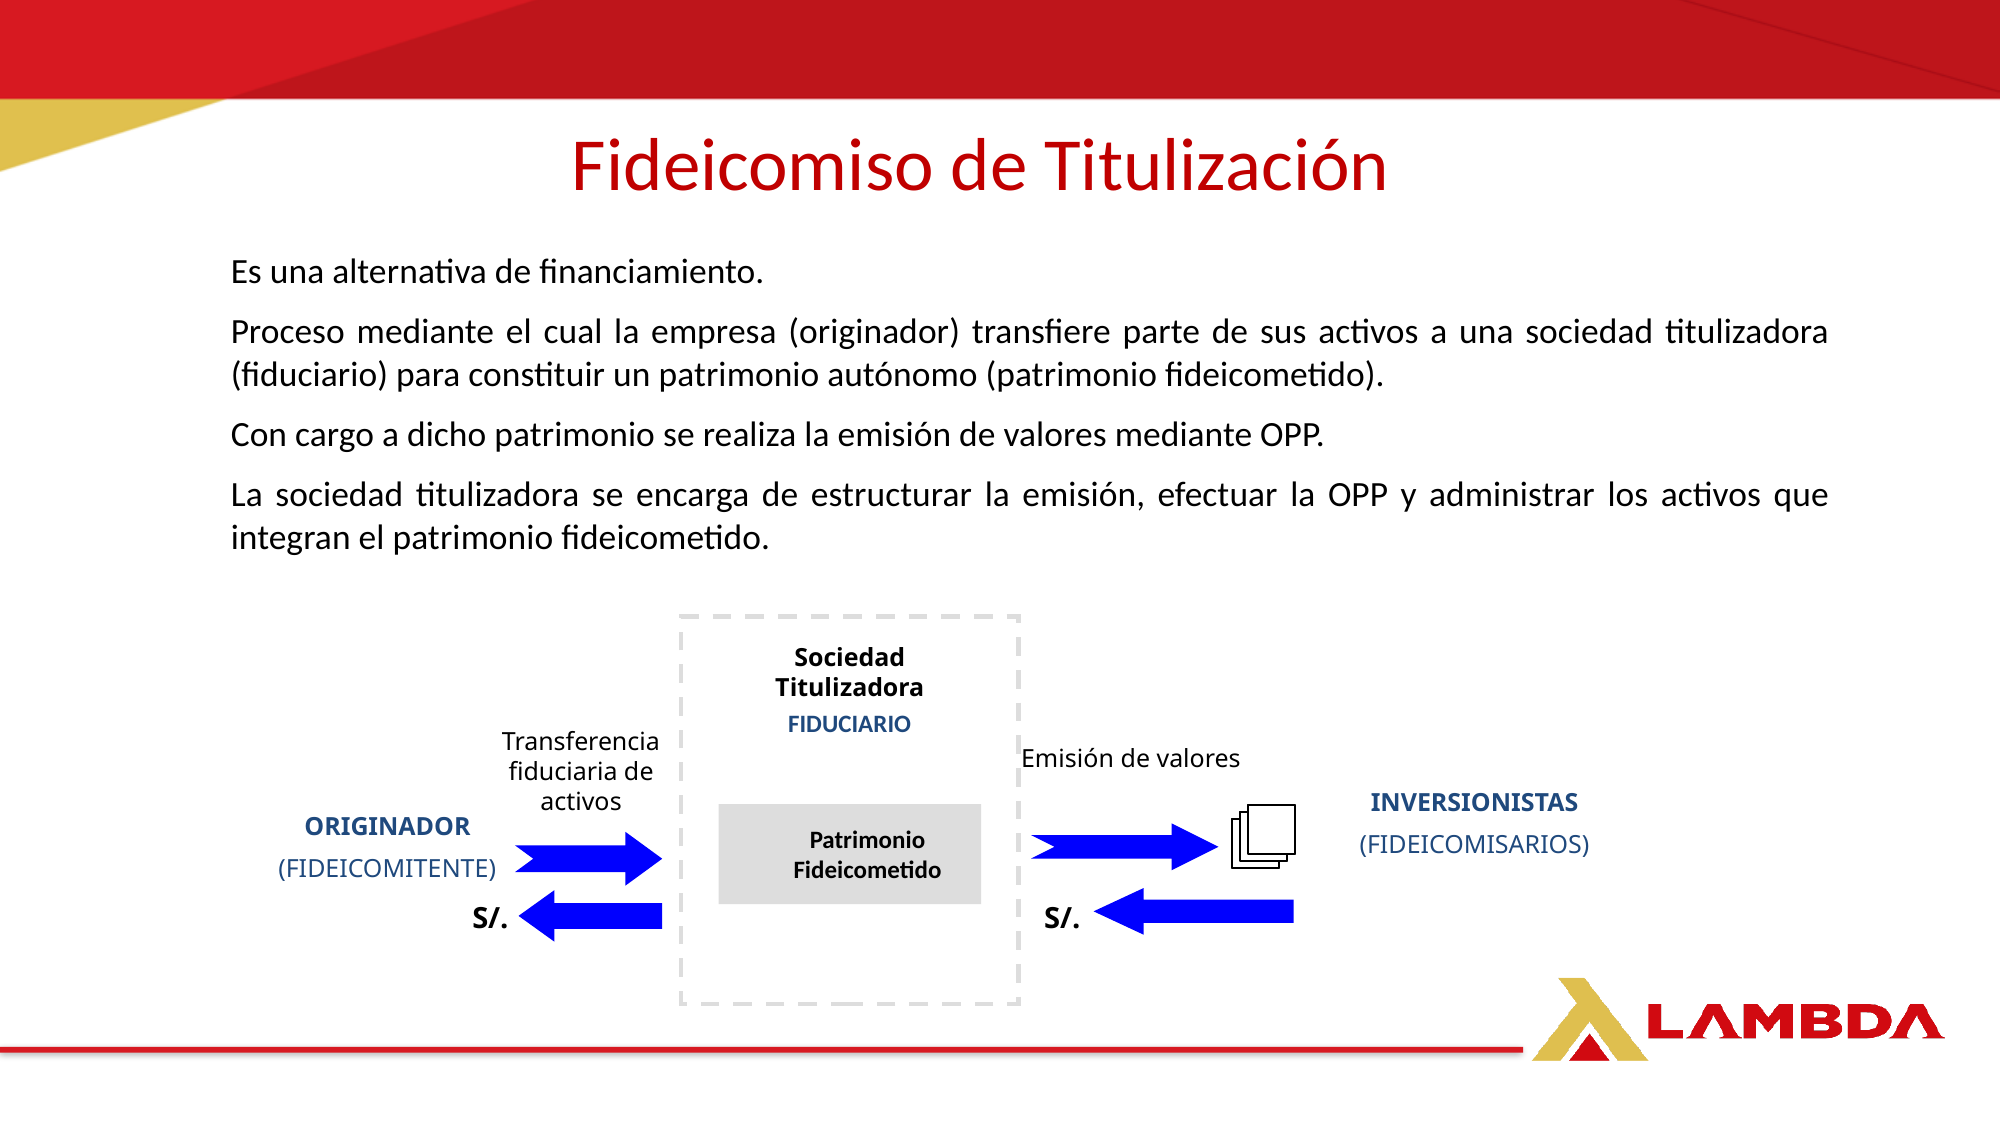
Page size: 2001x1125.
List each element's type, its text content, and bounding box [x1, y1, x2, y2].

text_box [1031, 823, 1219, 871]
text_box S/. [981, 891, 1144, 942]
text_box Fideicomiso de Titulización [307, 108, 1655, 214]
picture [0, 0, 2000, 183]
picture [1456, 922, 2001, 1117]
text_box [544, 831, 663, 886]
text_box [681, 616, 1019, 1005]
text_box ORIGINADOR (FIDEICOMITENTE) [231, 802, 544, 890]
text_box Emisión de valores [1019, 735, 1256, 781]
text_box INVERSIONISTAS (FIDEICOMISARIOS) [1318, 779, 1631, 867]
text_box S/. [409, 891, 572, 942]
text_box Transferencia fiduciaria de activos [456, 718, 681, 824]
text_box Es una alternativa de financiamiento. Proceso mediante el cual la empresa (originador) transfiere parte de sus activos a una sociedad titulizadora (fiduciario) para constituir un patrimonio autónomo (patrimonio fideicometido). Con cargo a dicho patrimonio se realiza la emisión de valores mediante OPP. La sociedad titulizadora se encarga de estructurar la emisión, efectuar la OPP y administrar los activos que integran el patrimonio fideicometido. [216, 240, 1847, 564]
text_box [572, 903, 663, 929]
text_box [1144, 899, 1294, 923]
picture [1230, 803, 1299, 872]
